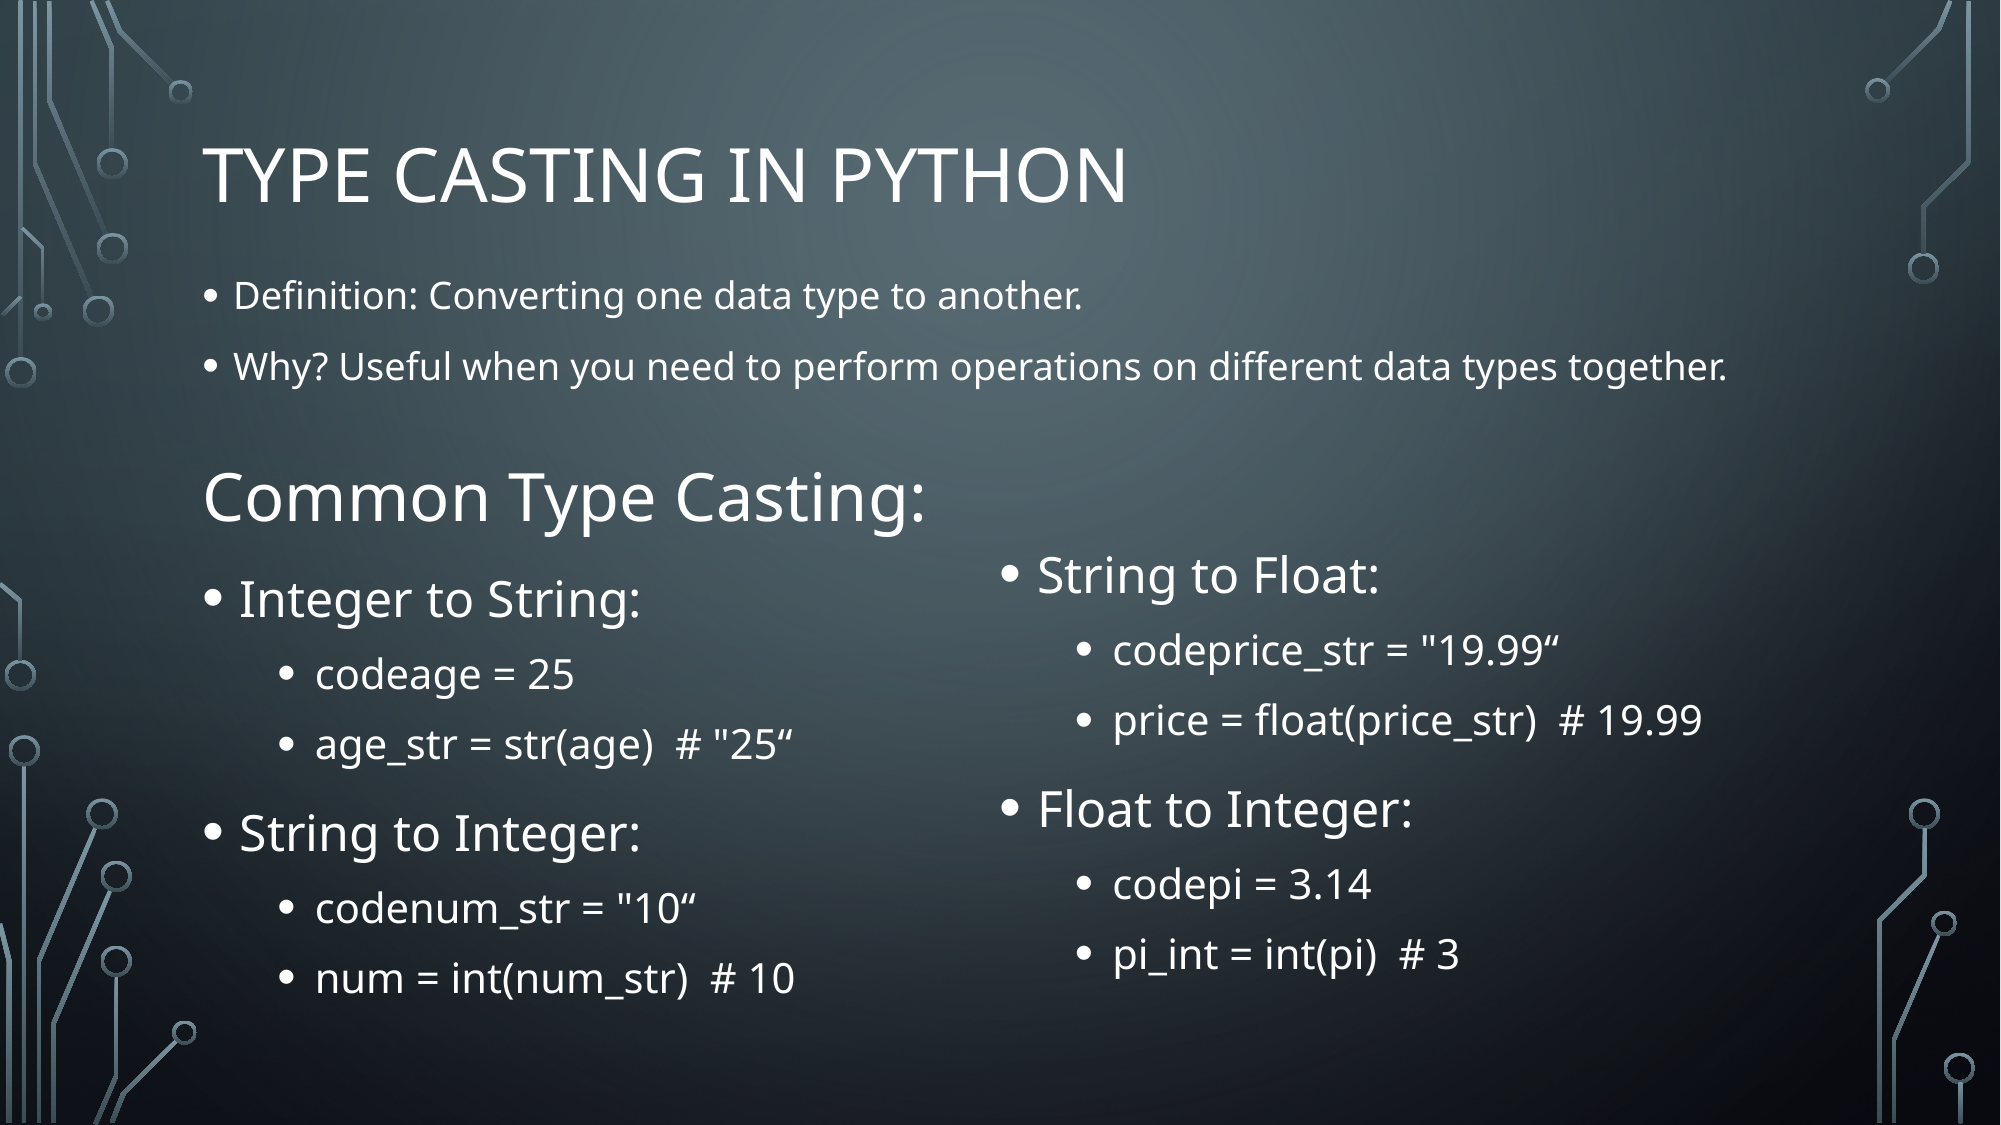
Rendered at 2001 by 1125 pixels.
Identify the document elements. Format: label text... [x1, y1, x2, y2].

list Definition: Converting one data type to another. Why? Useful when you need to perform operations on different data types together. [187, 255, 1813, 430]
title Type casting in python [187, 101, 1813, 255]
text_box Common Type Casting: Integer to String: codeage = 25 age_str = str(age) # "25“ String to Integer: codenum_str = "10“ num = int(num_str) # 10 String to Float: codeprice_str = "19.99“ price = float(price_str) # 19.99 Float to Integer: codepi = 3.14 pi_int = int(pi) # 3 [187, 430, 1813, 1083]
